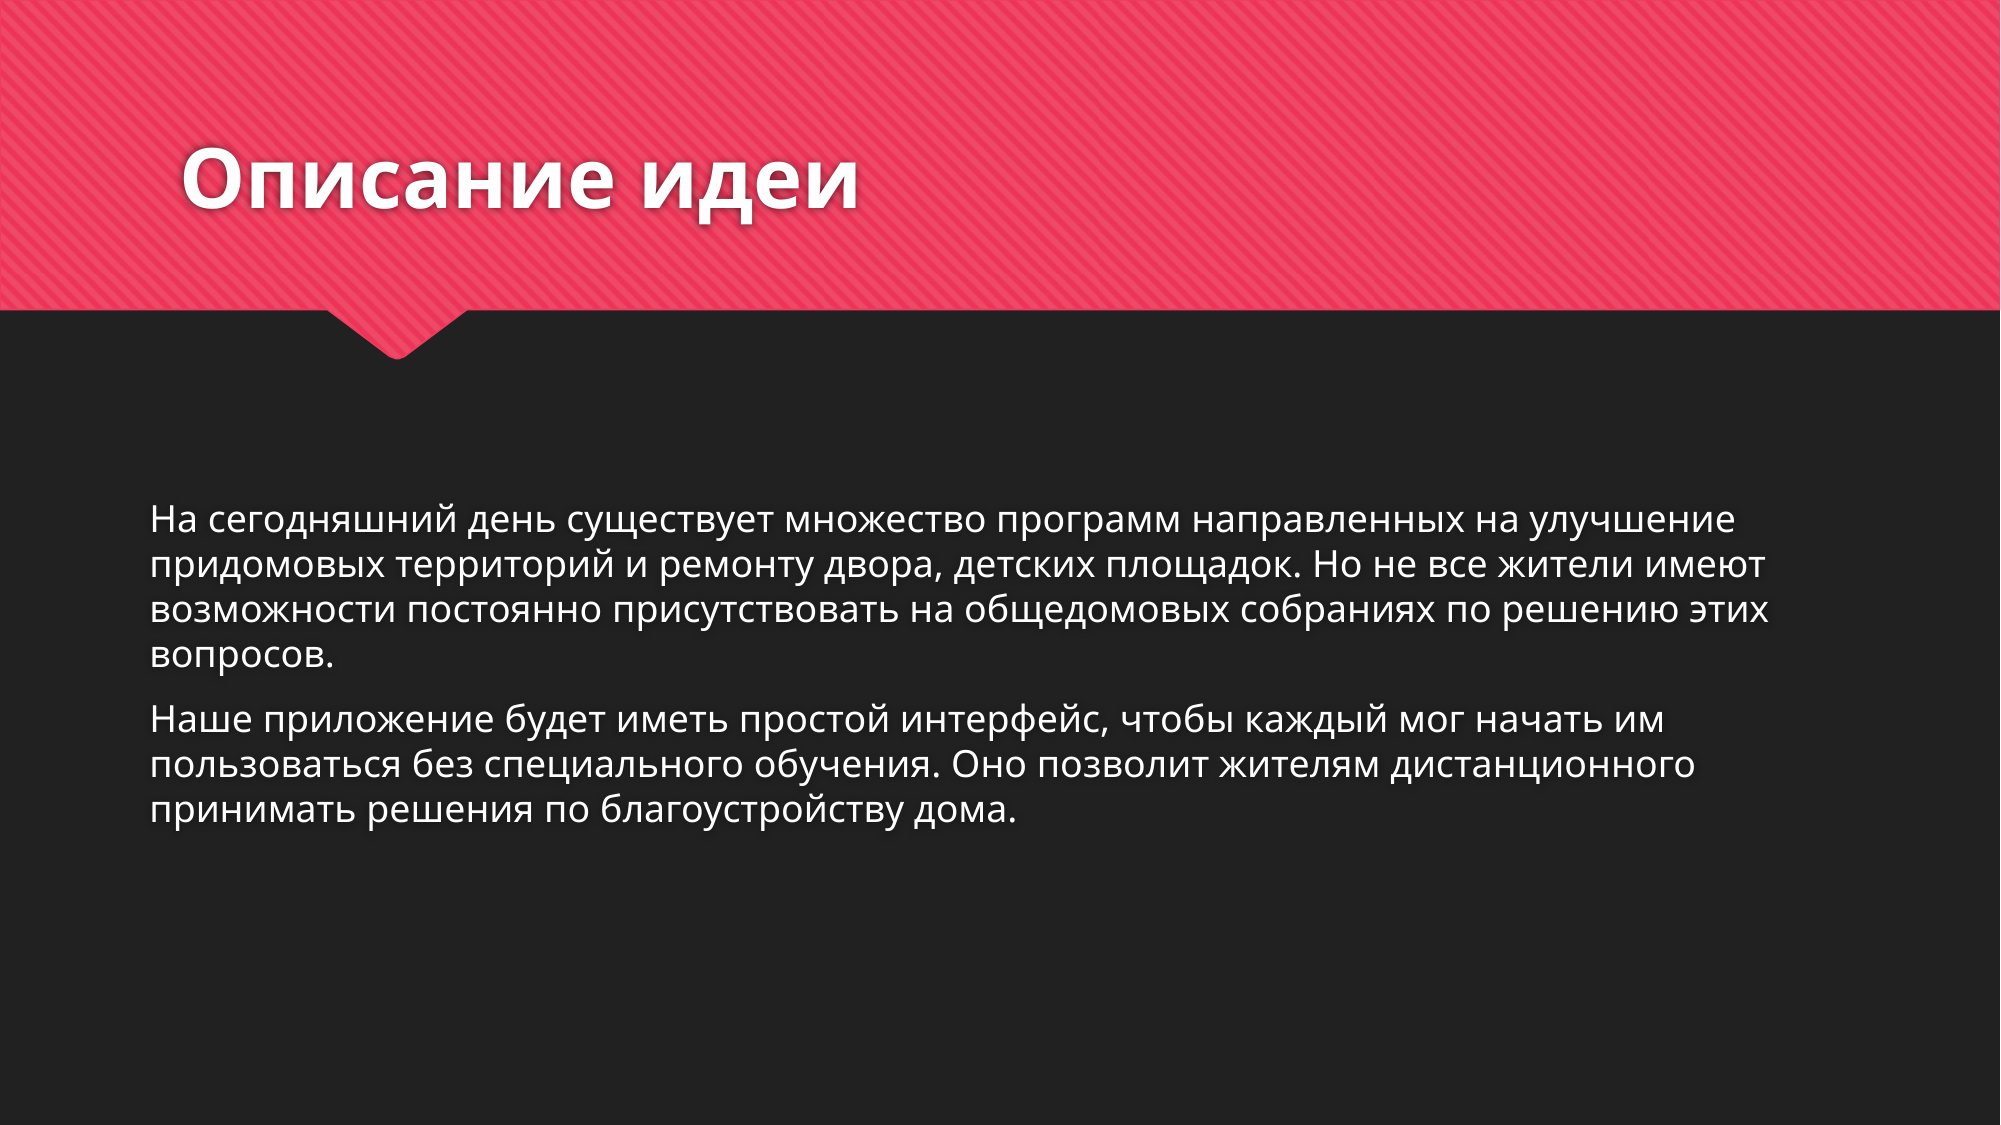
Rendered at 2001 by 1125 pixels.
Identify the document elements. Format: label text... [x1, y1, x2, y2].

list На сегодняшний день существует множество программ направленных на улучшение придомовых территорий и ремонту двора, детских площадок. Но не все жители имеют возможности постоянно присутствовать на общедомовых собраниях по решению этих вопросов. Наше приложение будет иметь простой интерфейс, чтобы каждый мог начать им пользоваться без специального обучения. Оно позволит жителям дистанционного принимать решения по благоустройству дома. [134, 364, 1866, 962]
title Описание идеи [164, 73, 1868, 233]
